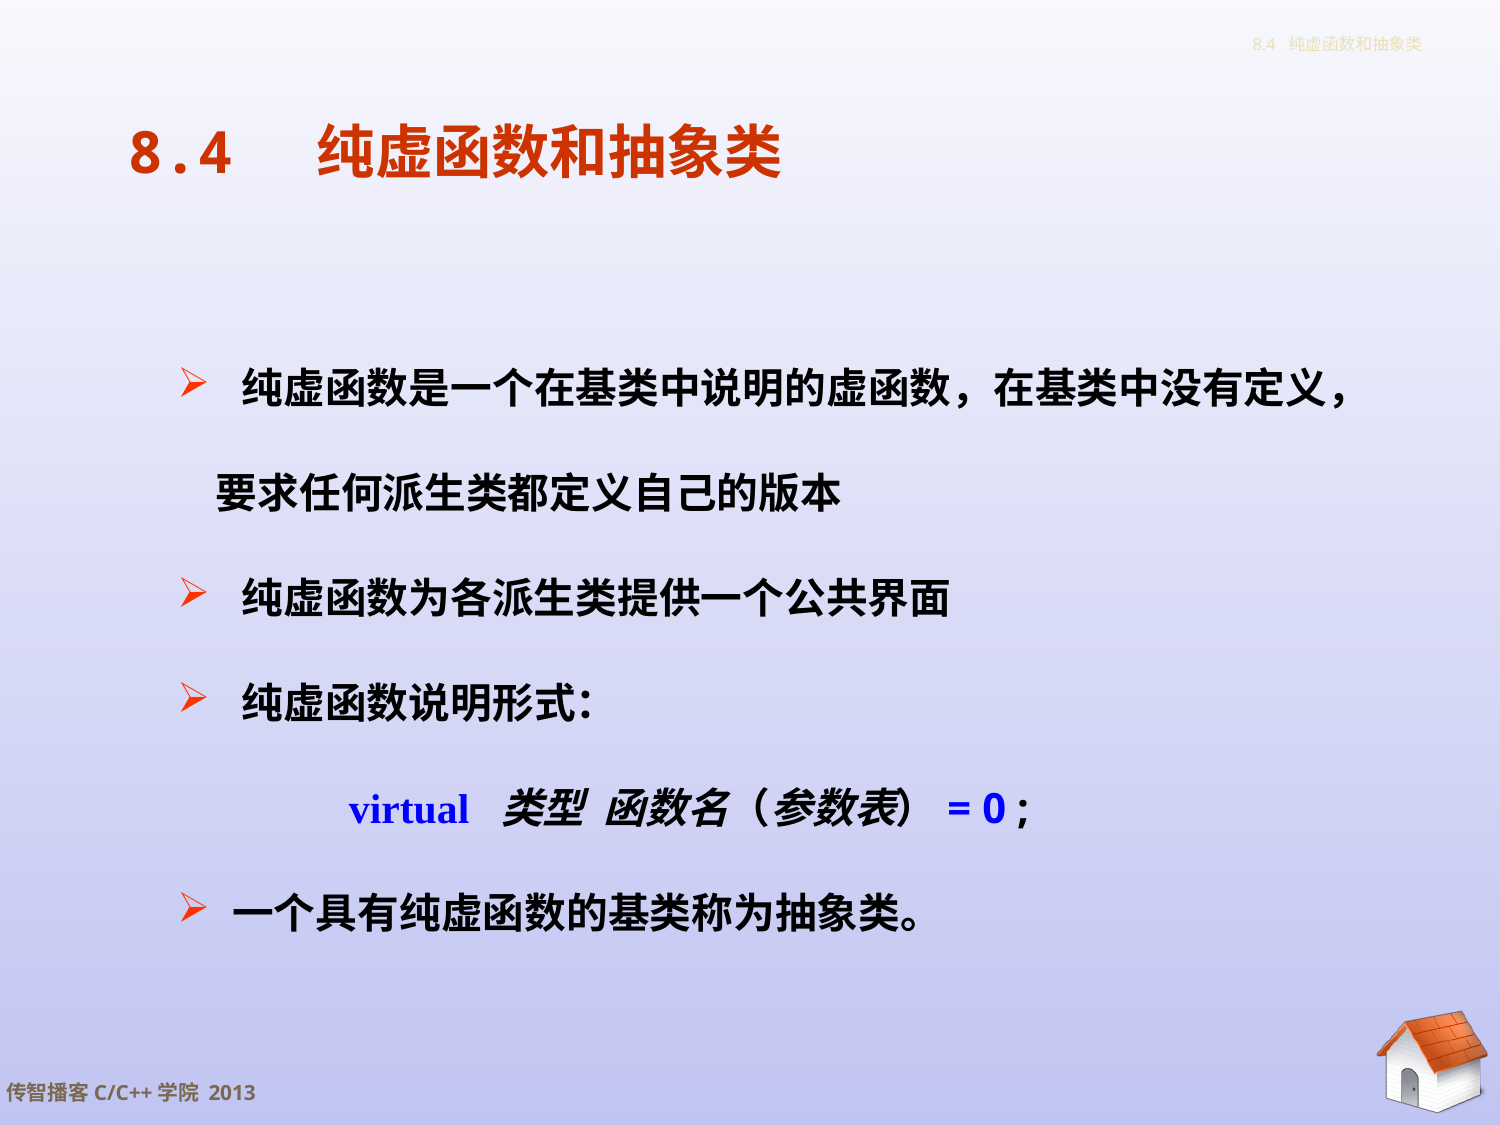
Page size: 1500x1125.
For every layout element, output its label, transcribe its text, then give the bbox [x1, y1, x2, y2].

title 8.4 纯虚函数和抽象类 [1175, 24, 1500, 63]
text_box 纯虚函数是一个在基类中说明的虚函数，在基类中没有定义， 要求任何派生类都定义自己的版本 纯虚函数为各派生类提供一个公共界面 纯虚函数说明形式： virtual 类型 函数名（参数表）= 0 ; 一个具有纯虚函数的基类称为抽象类。 [162, 299, 1447, 945]
text_box 8.4 纯虚函数和抽象类 [112, 99, 1025, 200]
picture [1375, 999, 1488, 1124]
